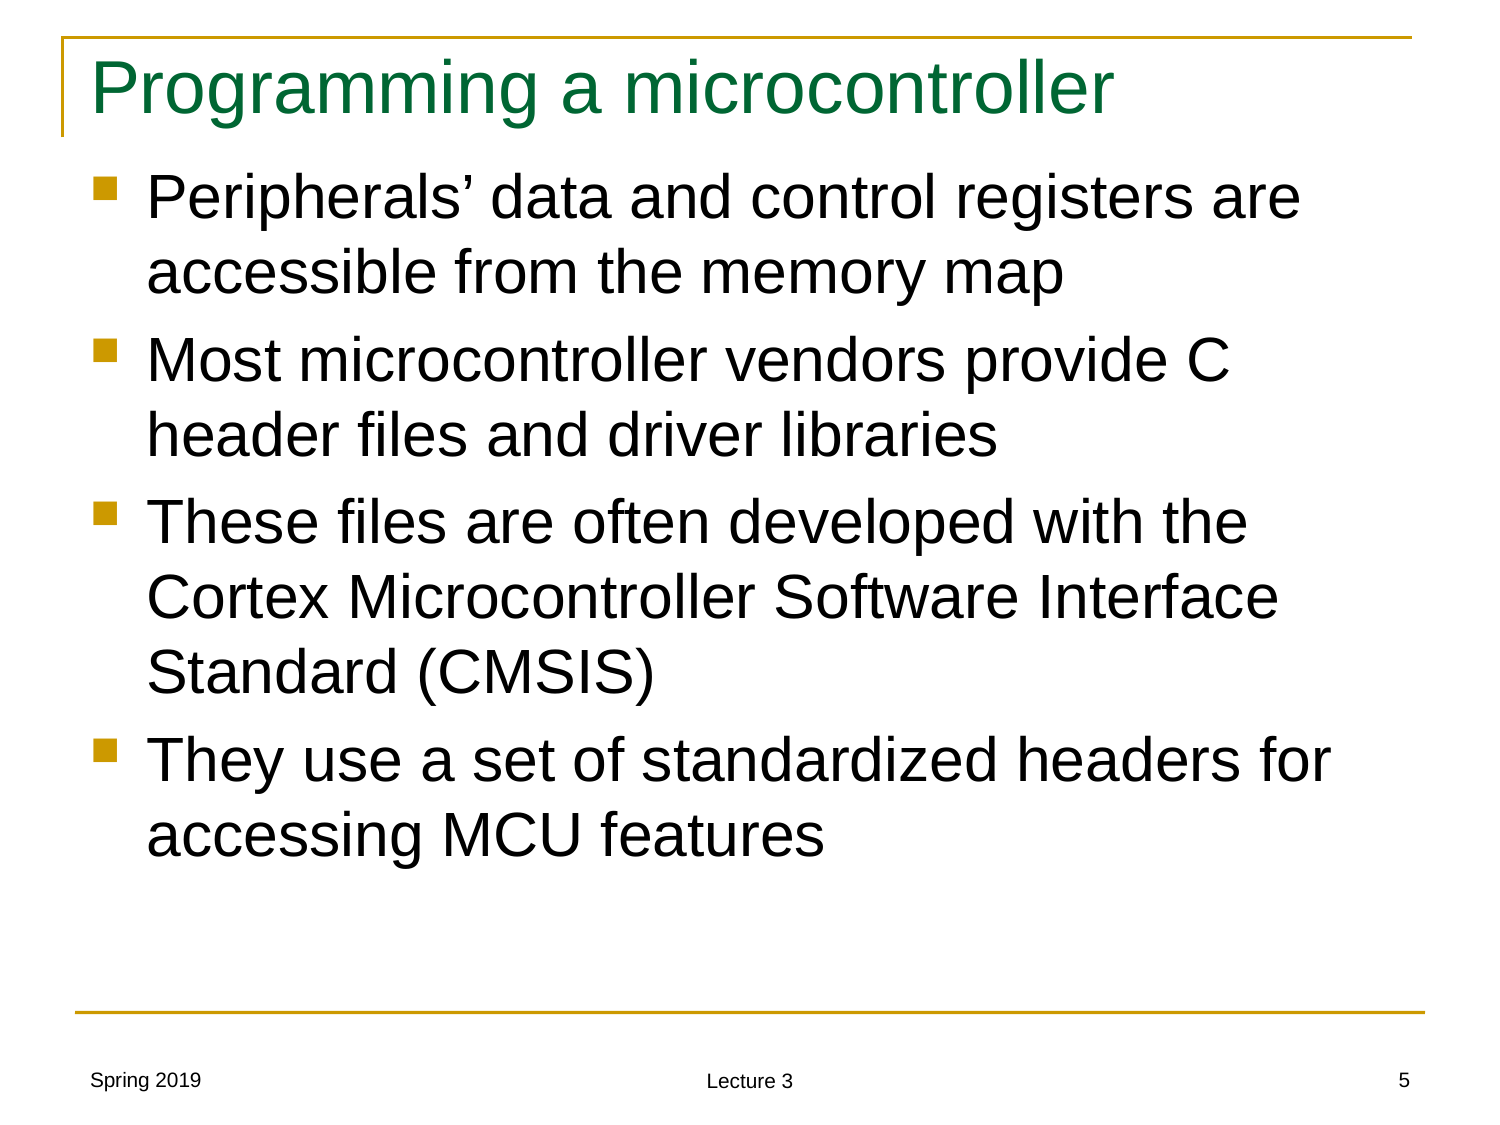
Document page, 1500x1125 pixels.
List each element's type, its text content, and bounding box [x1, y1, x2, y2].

slide_number 5 [1074, 1024, 1425, 1100]
title Programming a microcontroller [75, 31, 1425, 138]
slide_number Spring 2019 [75, 1024, 425, 1100]
footer Lecture 3 [512, 1025, 988, 1100]
list Peripherals’ data and control registers are accessible from the memory map Most microcontroller vendors provide C header files and driver libraries These files are often developed with the Cortex Microcontroller Software Interface Standard (CMSIS) They use a set of standardized headers for accessing MCU features [75, 148, 1425, 1006]
